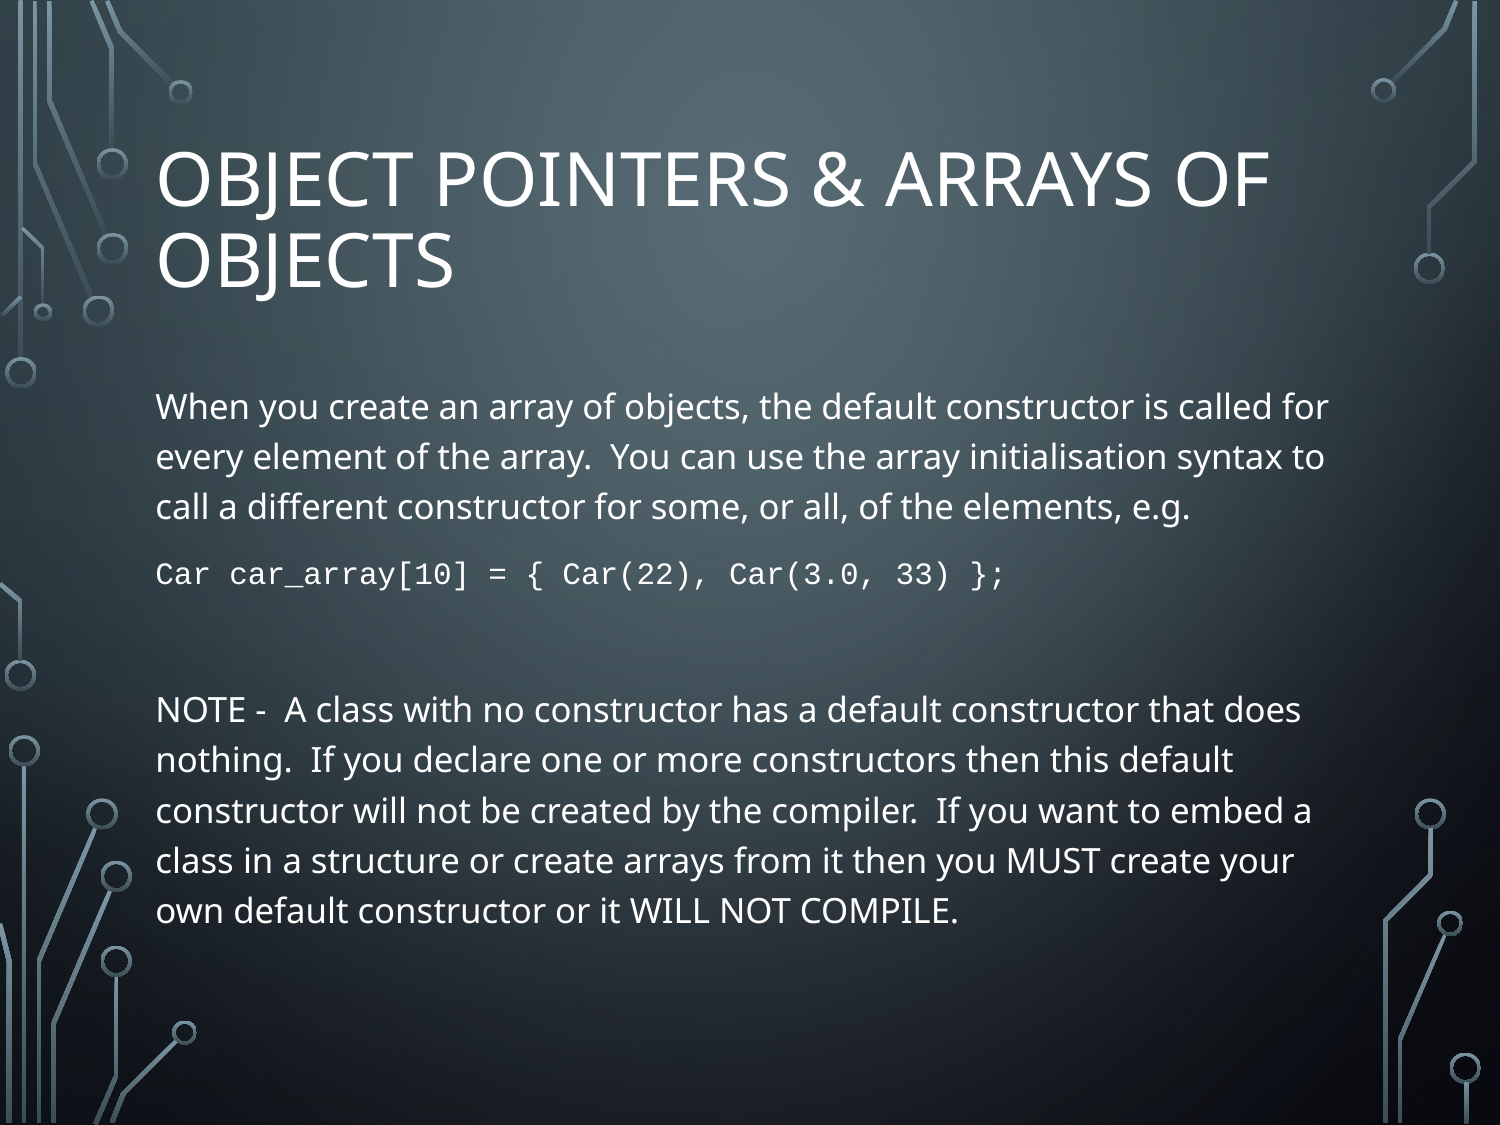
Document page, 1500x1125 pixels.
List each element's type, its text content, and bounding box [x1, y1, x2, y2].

list When you create an array of objects, the default constructor is called for every element of the array. You can use the array initialisation syntax to call a different constructor for some, or all, of the elements, e.g. Car car_array[10] = { Car(22), Car(3.0, 33) }; NOTE - A class with no constructor has a default constructor that does nothing. If you declare one or more constructors then this default constructor will not be created by the compiler. If you want to embed a class in a structure or create arrays from it then you MUST create your own default constructor or it WILL NOT COMPILE. [140, 369, 1360, 950]
title Object pointers & arrays of objects [140, 101, 1360, 344]
